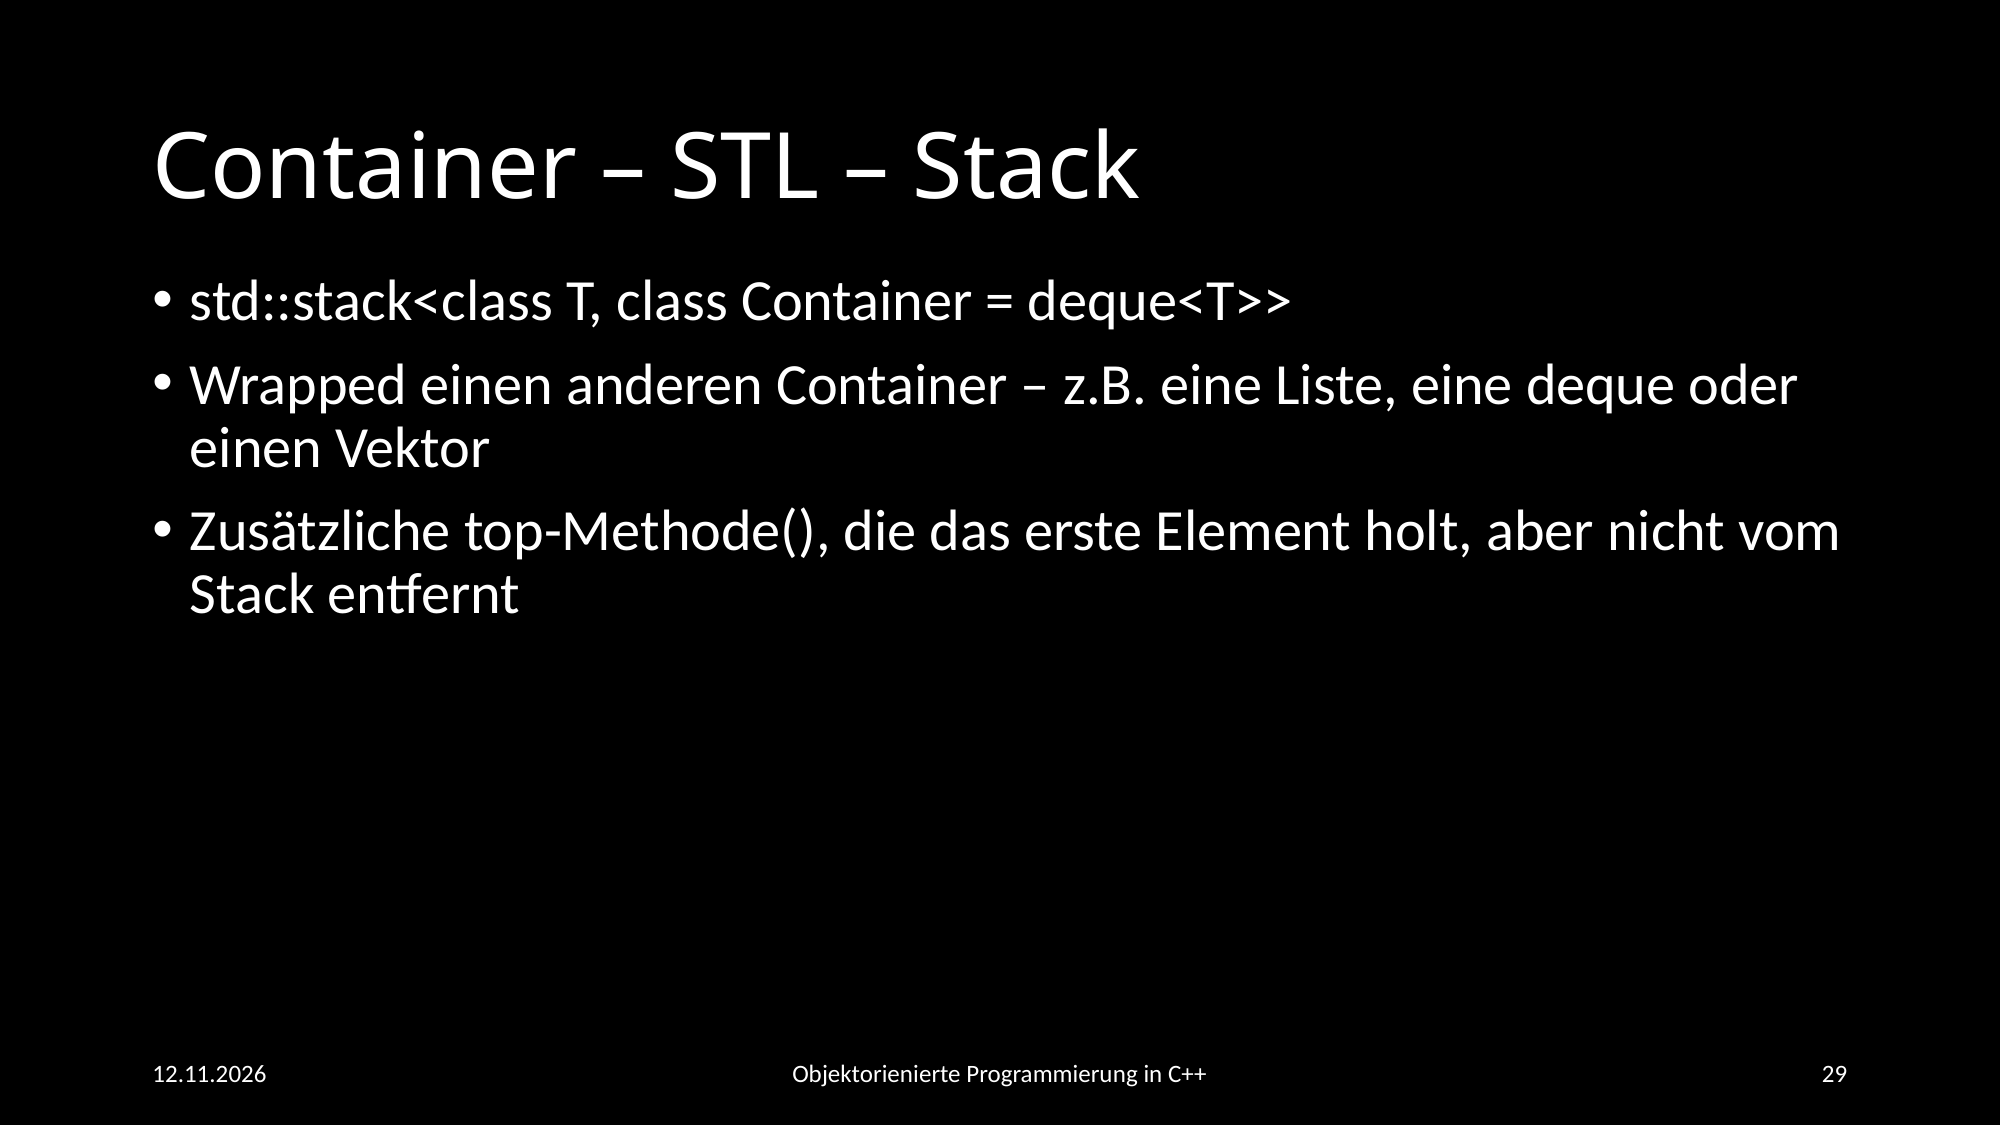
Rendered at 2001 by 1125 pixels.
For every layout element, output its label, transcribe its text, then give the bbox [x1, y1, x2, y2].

footer Objektorienierte Programmierung in C++ [662, 1042, 1338, 1103]
slide_number 29 [1412, 1042, 1863, 1103]
list std::stack<class T, class Container = deque<T>> Wrapped einen anderen Container – z.B. eine Liste, eine deque oder einen Vektor Zusätzliche top-Methode(), die das erste Element holt, aber nicht vom Stack entfernt [137, 262, 1882, 996]
title Container – STL – Stack [137, 59, 1863, 262]
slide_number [137, 1042, 588, 1103]
